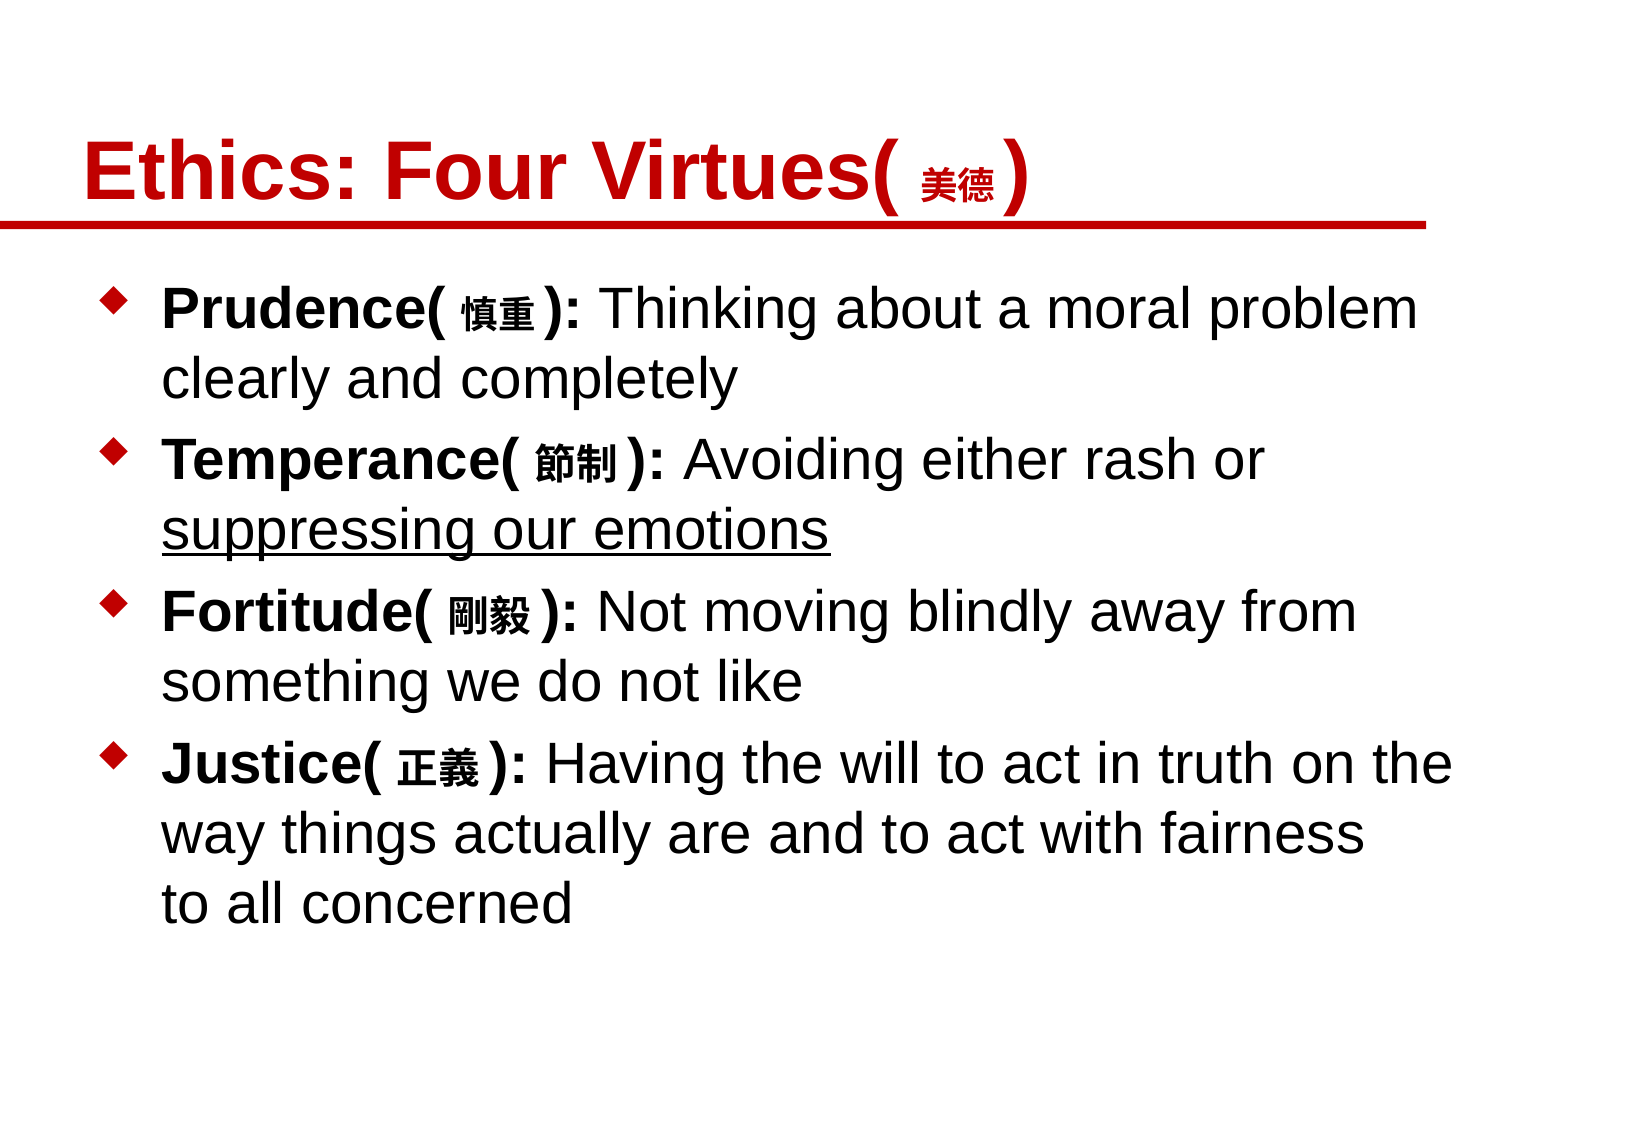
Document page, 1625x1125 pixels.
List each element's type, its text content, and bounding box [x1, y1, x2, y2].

title Ethics: Four Virtues(美德) [67, 43, 1550, 225]
list Prudence(慎重): Thinking about a moral problem clearly and completely Temperance(節制): Avoiding either rash or suppressing our emotions Fortitude(剛毅): Not moving blindly away from something we do not like Justice(正義): Having the will to act in truth on the way things actually are and to act with fairness to all concerned [81, 262, 1557, 988]
